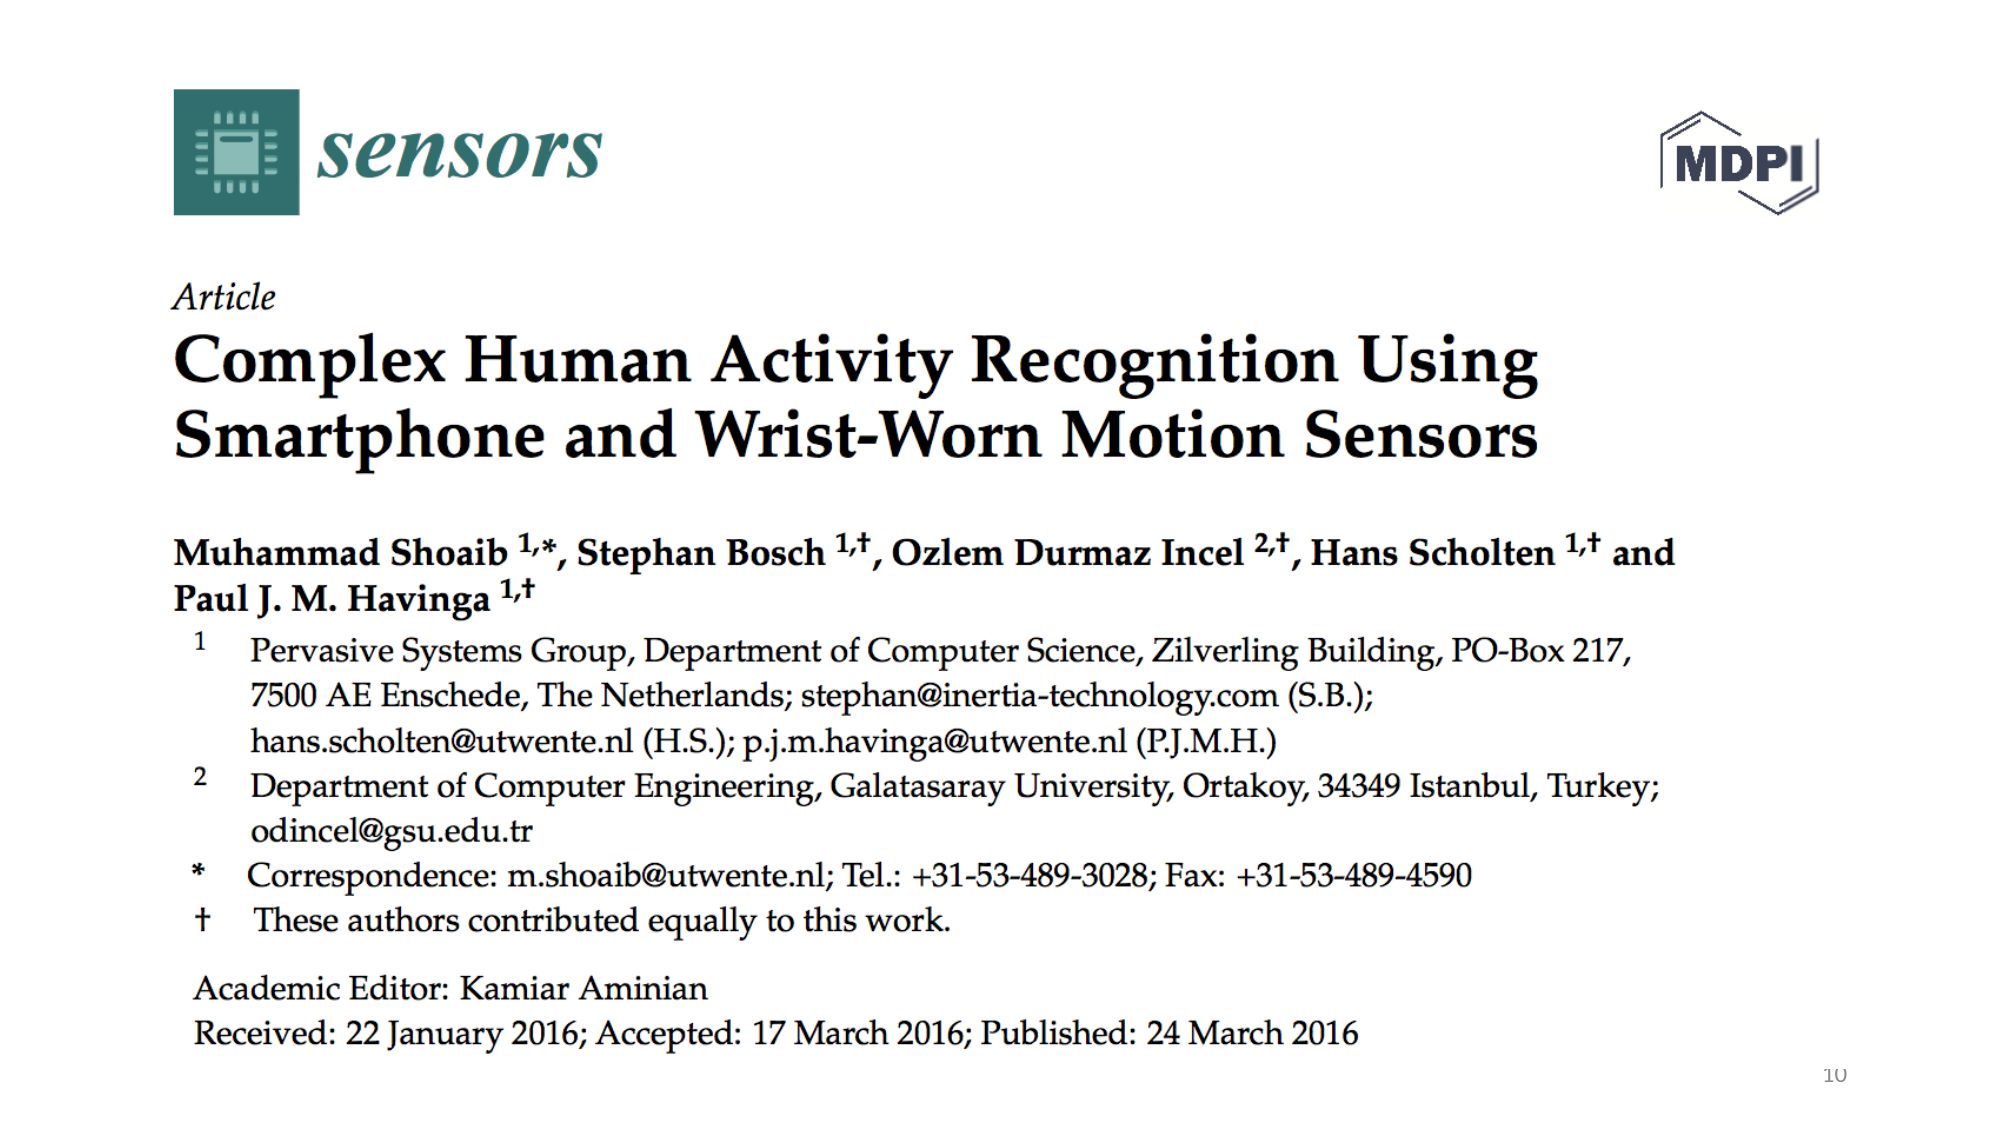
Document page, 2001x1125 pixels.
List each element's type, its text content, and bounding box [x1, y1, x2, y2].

slide_number 10 [1412, 1069, 1863, 1103]
picture [121, 47, 1863, 1069]
